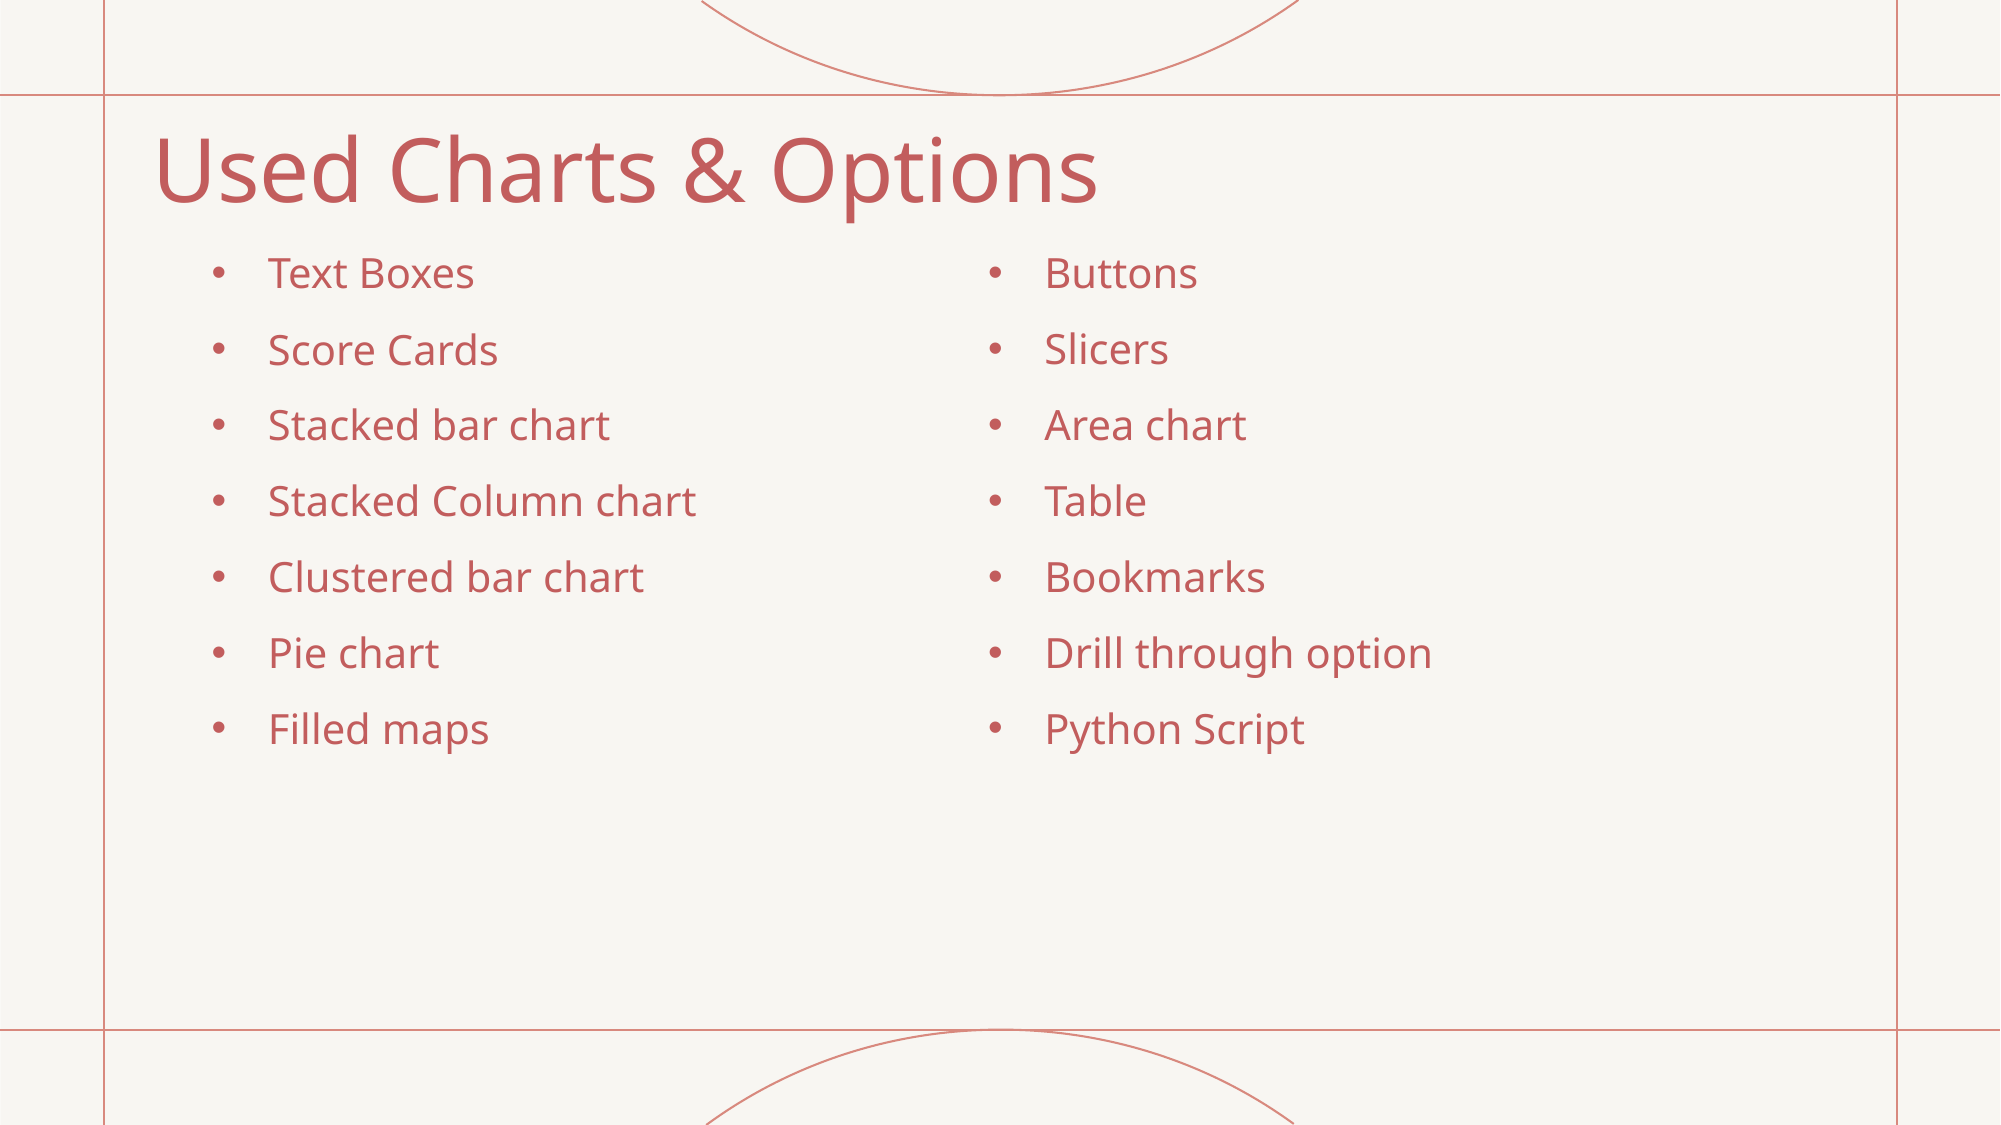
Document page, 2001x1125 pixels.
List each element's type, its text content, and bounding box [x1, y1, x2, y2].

text_box Buttons Slicers Area chart Table Bookmarks Drill through option Python Script [973, 234, 1601, 1020]
title Used Charts & Options [137, 105, 1739, 228]
subtitle Text Boxes Score Cards Stacked bar chart Stacked Column chart Clustered bar chart Pie chart Filled maps [196, 234, 825, 903]
